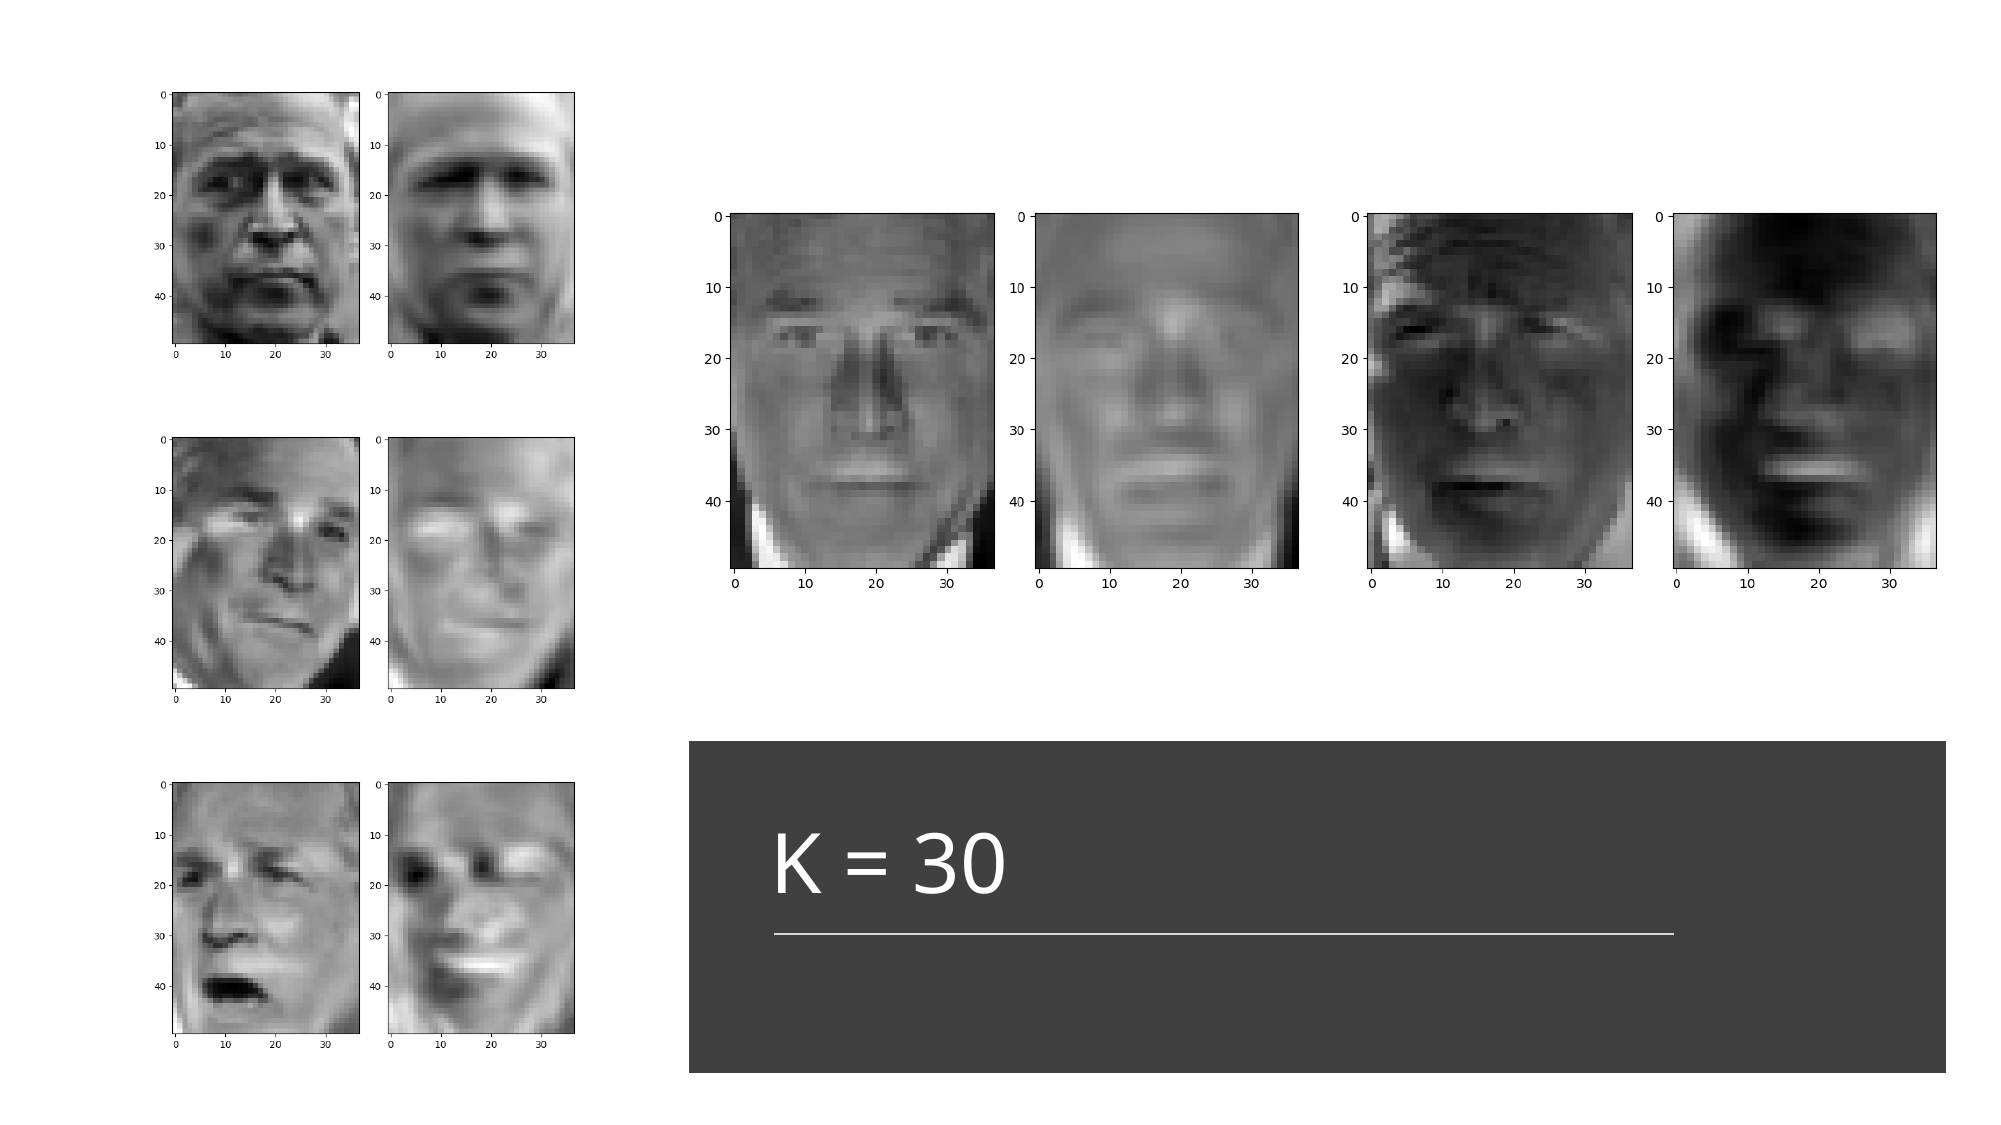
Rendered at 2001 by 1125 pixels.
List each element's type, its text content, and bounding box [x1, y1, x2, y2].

picture [143, 397, 584, 728]
picture [1326, 156, 1950, 624]
picture [143, 52, 584, 383]
title K = 30 [755, 777, 1876, 920]
picture [689, 156, 1312, 624]
picture [143, 742, 584, 1073]
text_box [698, 750, 1937, 1064]
